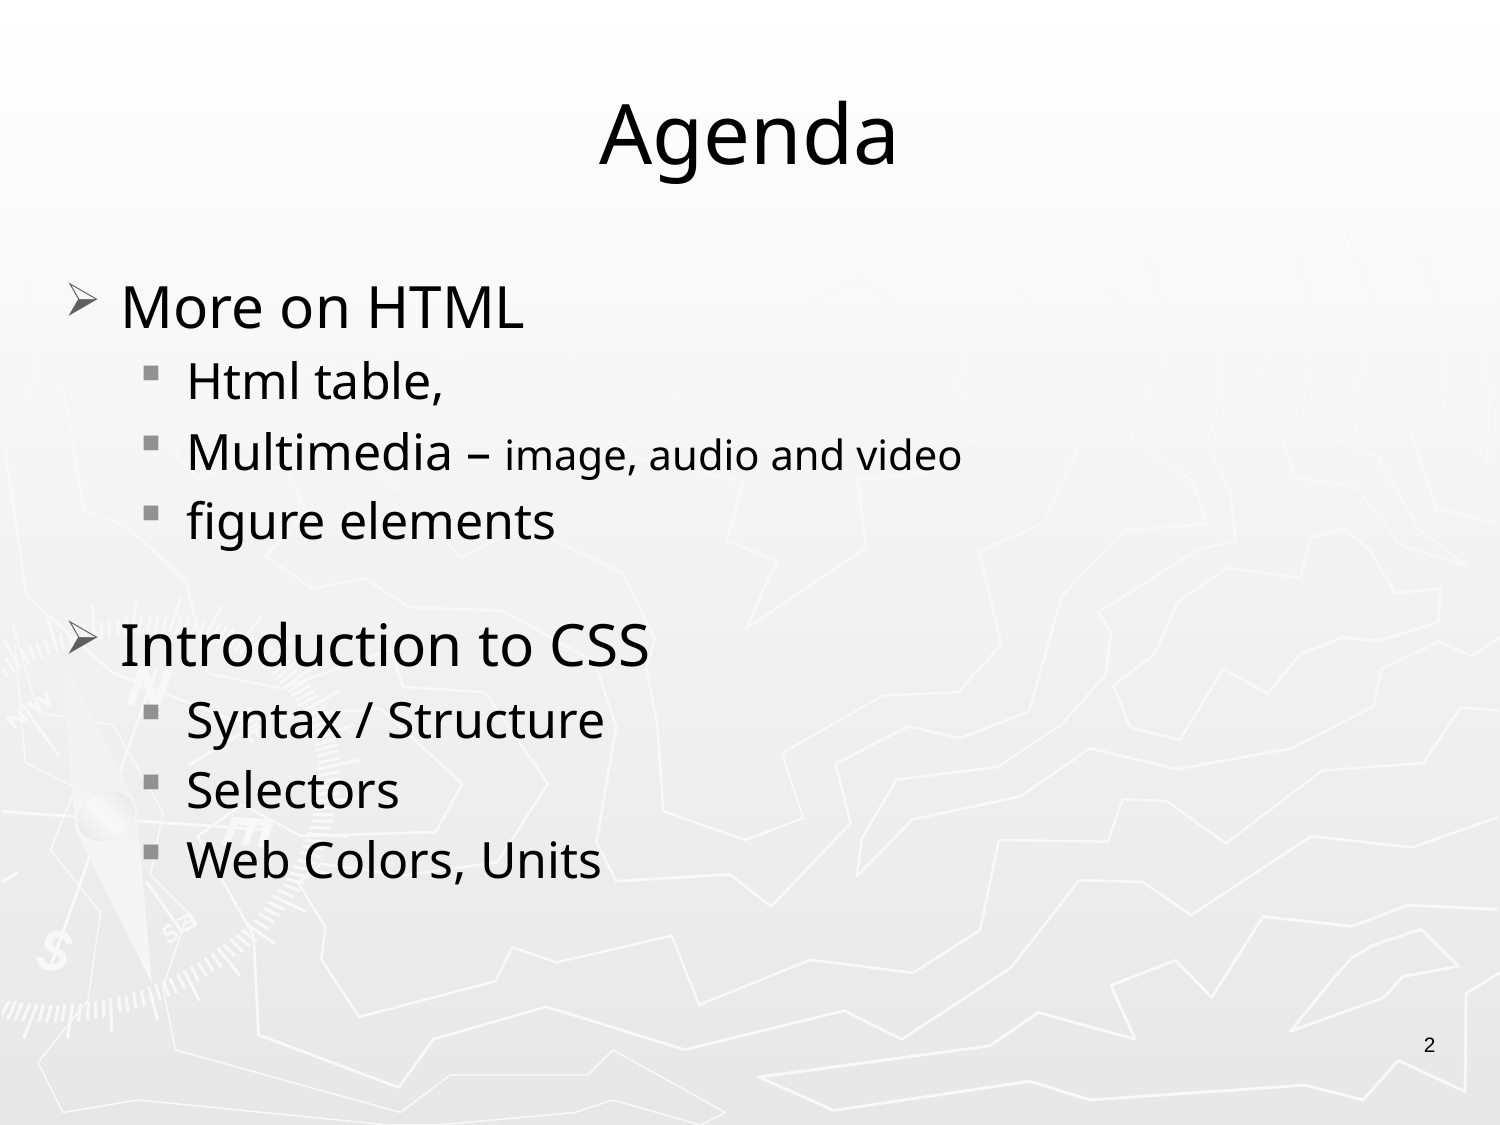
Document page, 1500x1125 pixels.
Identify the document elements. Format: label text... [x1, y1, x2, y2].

title Agenda [49, 37, 1451, 225]
slide_number 2 [1074, 1024, 1451, 1103]
list More on HTML Html table, Multimedia – image, audio and video figure elements Introduction to CSS Syntax / Structure Selectors Web Colors, Units [49, 262, 1451, 1001]
